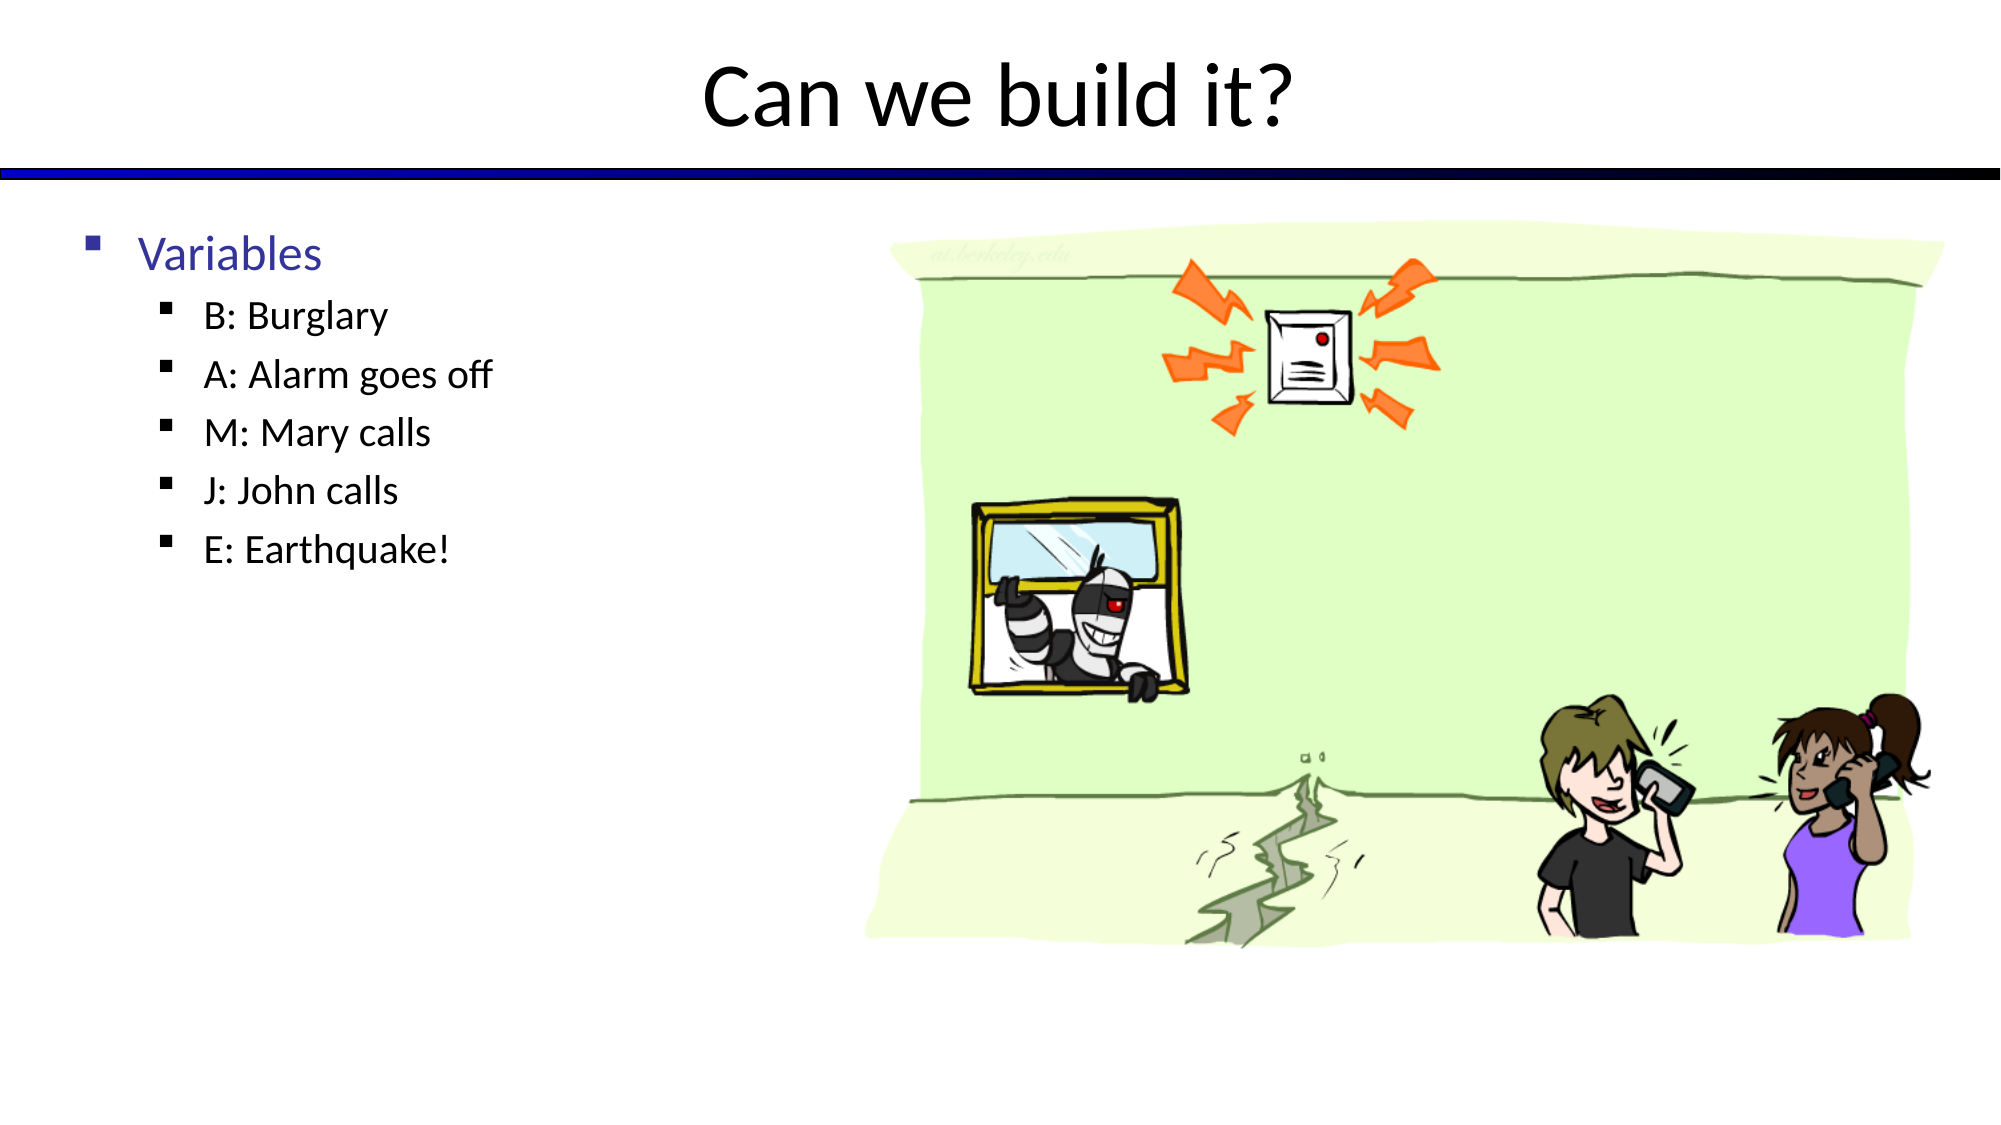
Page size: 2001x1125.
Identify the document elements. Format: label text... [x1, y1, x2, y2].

list Variables B: Burglary A: Alarm goes off M: Mary calls J: John calls E: Earthquake! [66, 212, 1934, 989]
title Can we build it? [0, 0, 2000, 184]
picture [849, 212, 1960, 951]
